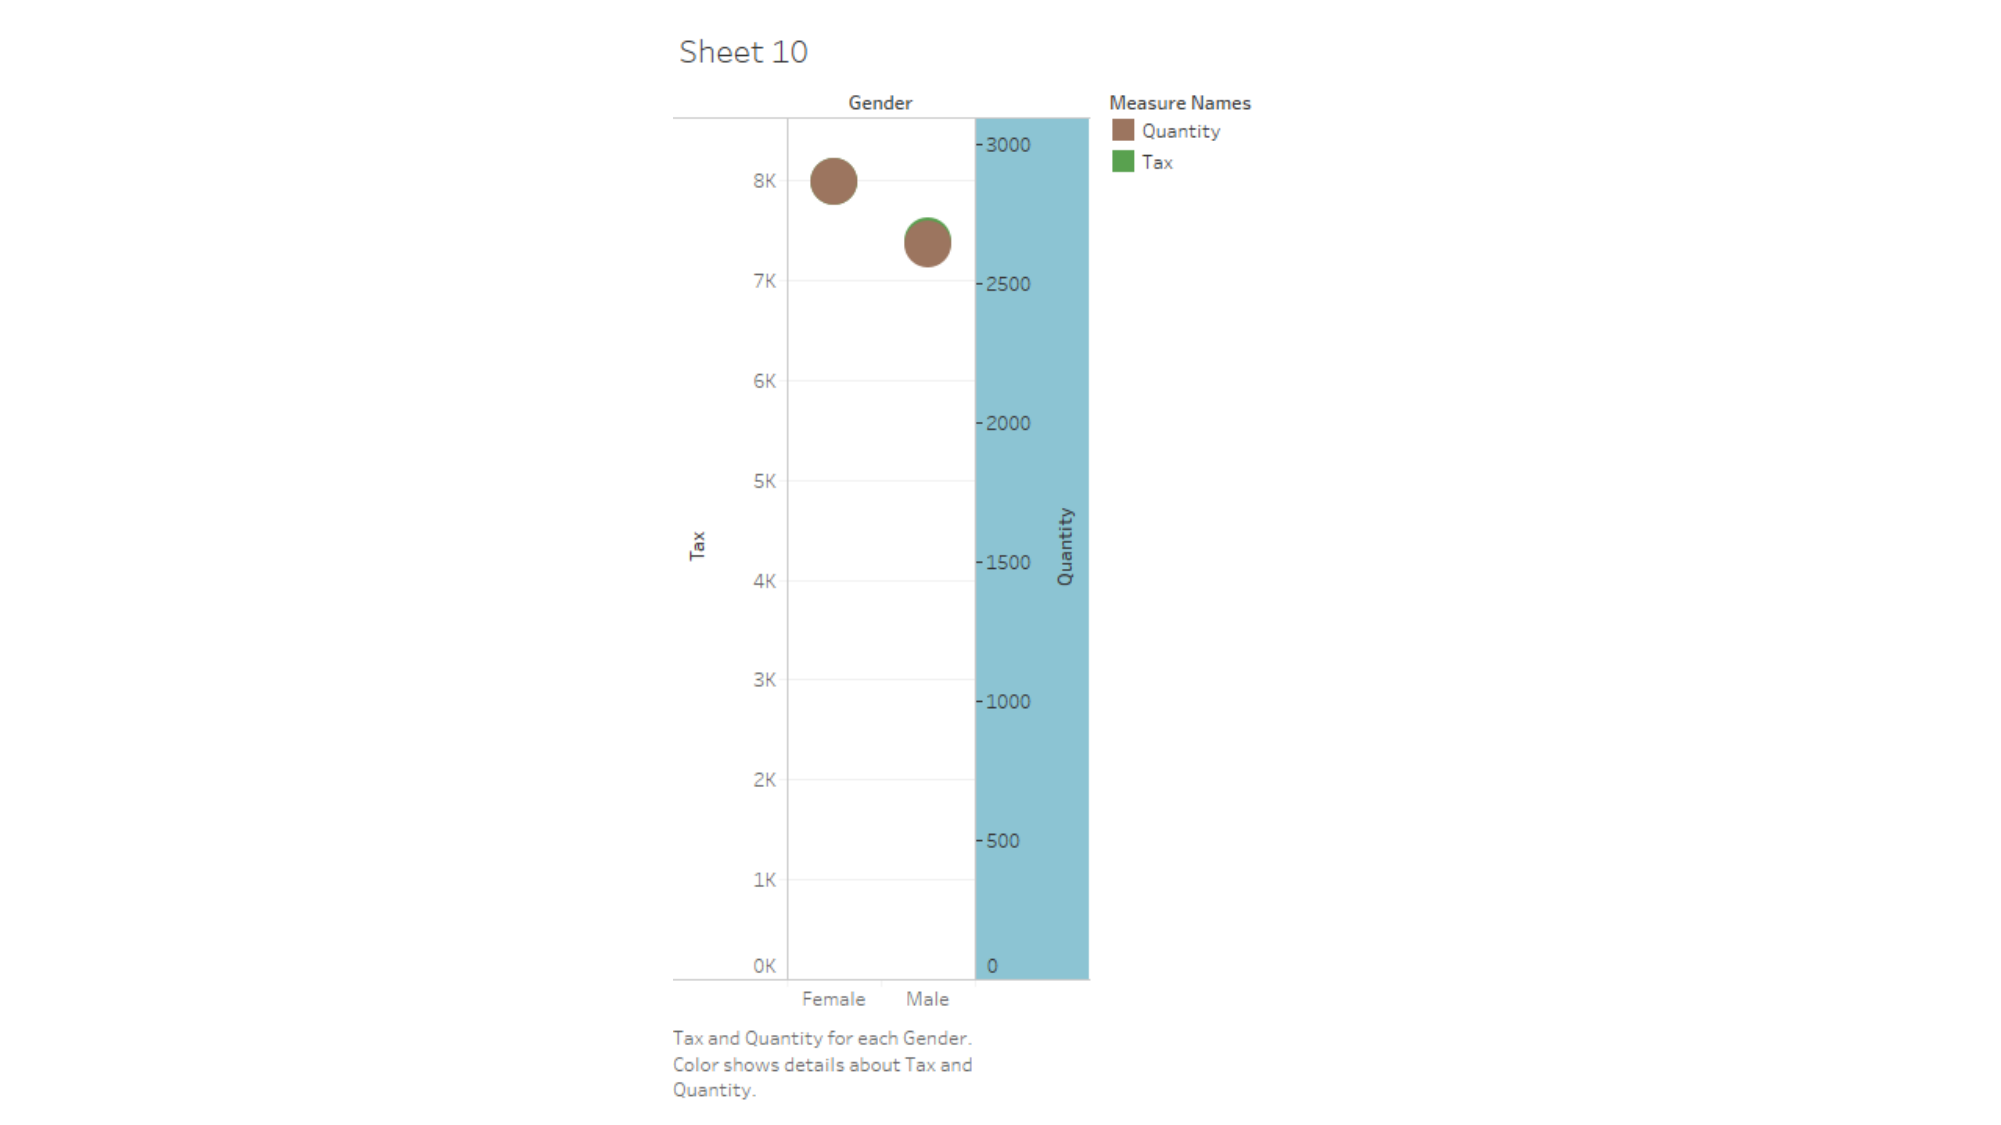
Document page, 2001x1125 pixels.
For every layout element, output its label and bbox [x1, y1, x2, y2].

picture [673, 19, 1327, 1106]
